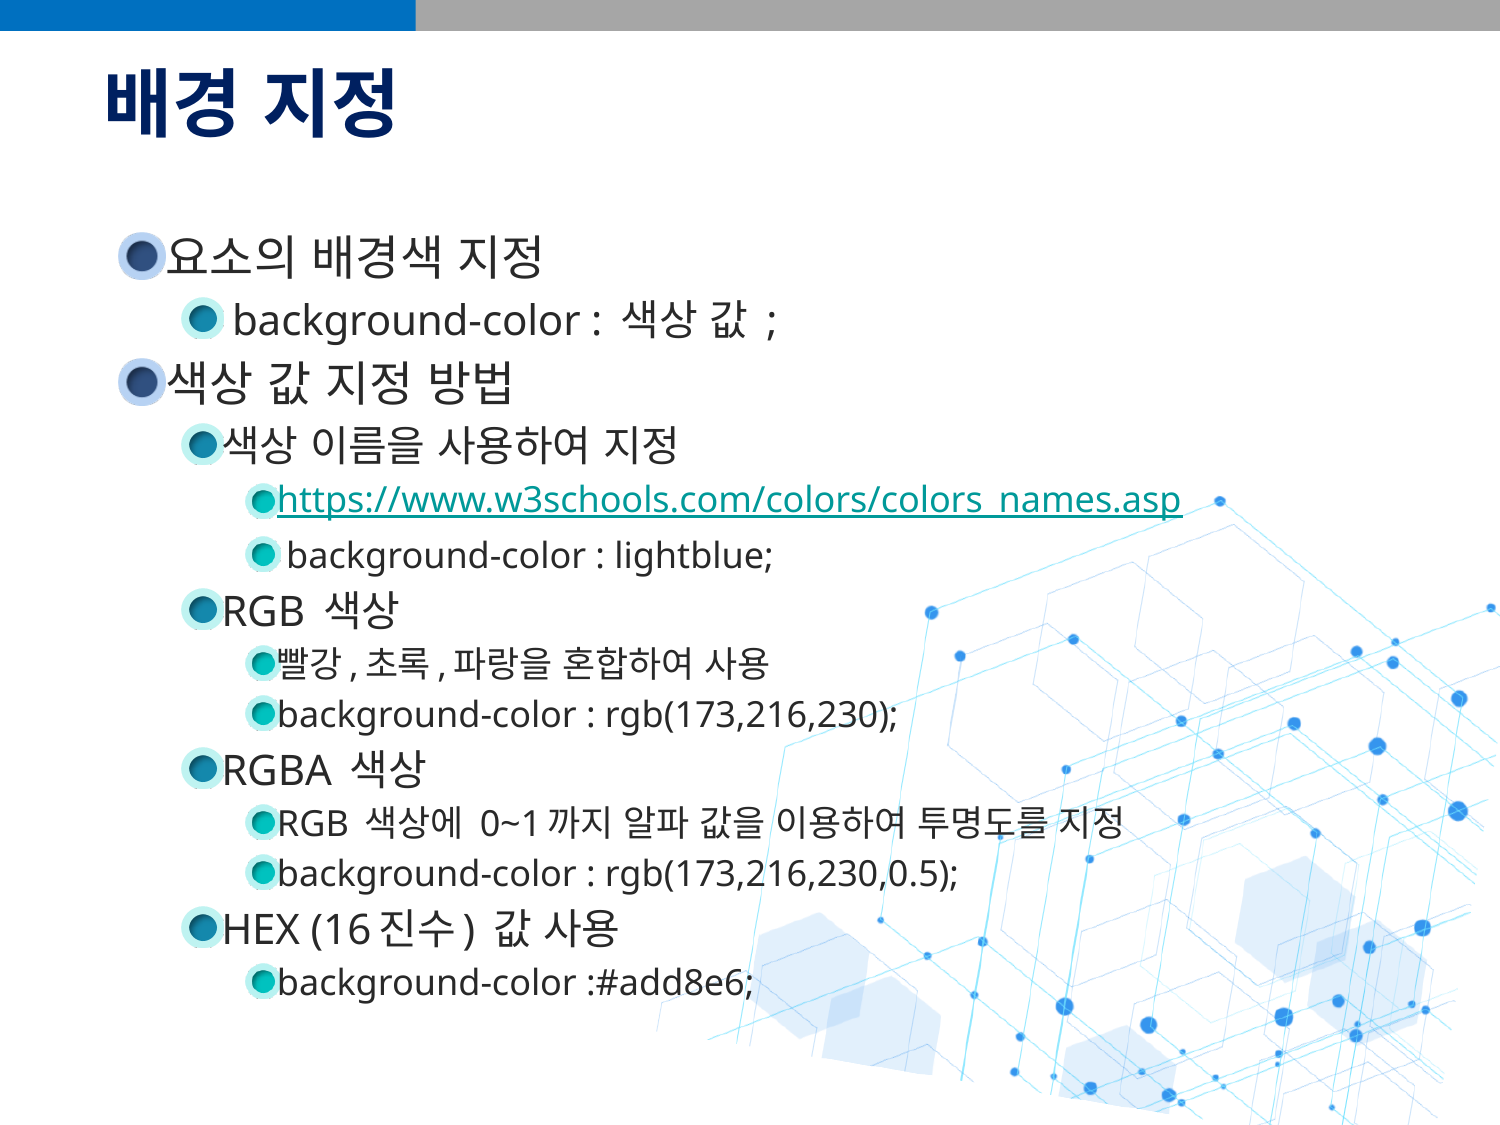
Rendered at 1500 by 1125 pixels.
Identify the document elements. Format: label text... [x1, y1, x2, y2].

picture [554, 475, 1500, 1125]
picture [181, 423, 224, 465]
picture [181, 747, 224, 789]
picture [181, 588, 224, 630]
picture [245, 483, 281, 519]
picture [245, 536, 281, 572]
picture [245, 695, 281, 731]
picture [181, 297, 224, 339]
picture [245, 645, 281, 681]
picture [245, 804, 281, 840]
picture [181, 906, 224, 948]
list 요소의 배경색 지정 background-color : 색상 값 ; 색상 값 지정 방법 색상 이름을 사용하여 지정 https://www.w3schools.com/colors/colors_names.asp background-color : lightblue; RGB 색상 빨강,초록,파랑을 혼합하여 사용 background-color : rgb(173,216,230); RGBA 색상 RGB 색상에 0~1까지 알파 값을 이용하여 투명도를 지정 background-color : rgb(173,216,230,0.5); HEX (16진수) 값 사용 background-color :#add8e6; [102, 219, 1398, 1014]
title 배경 지정 [88, 48, 1412, 155]
picture [245, 854, 281, 890]
picture [118, 232, 166, 280]
picture [245, 963, 281, 999]
picture [118, 358, 166, 406]
